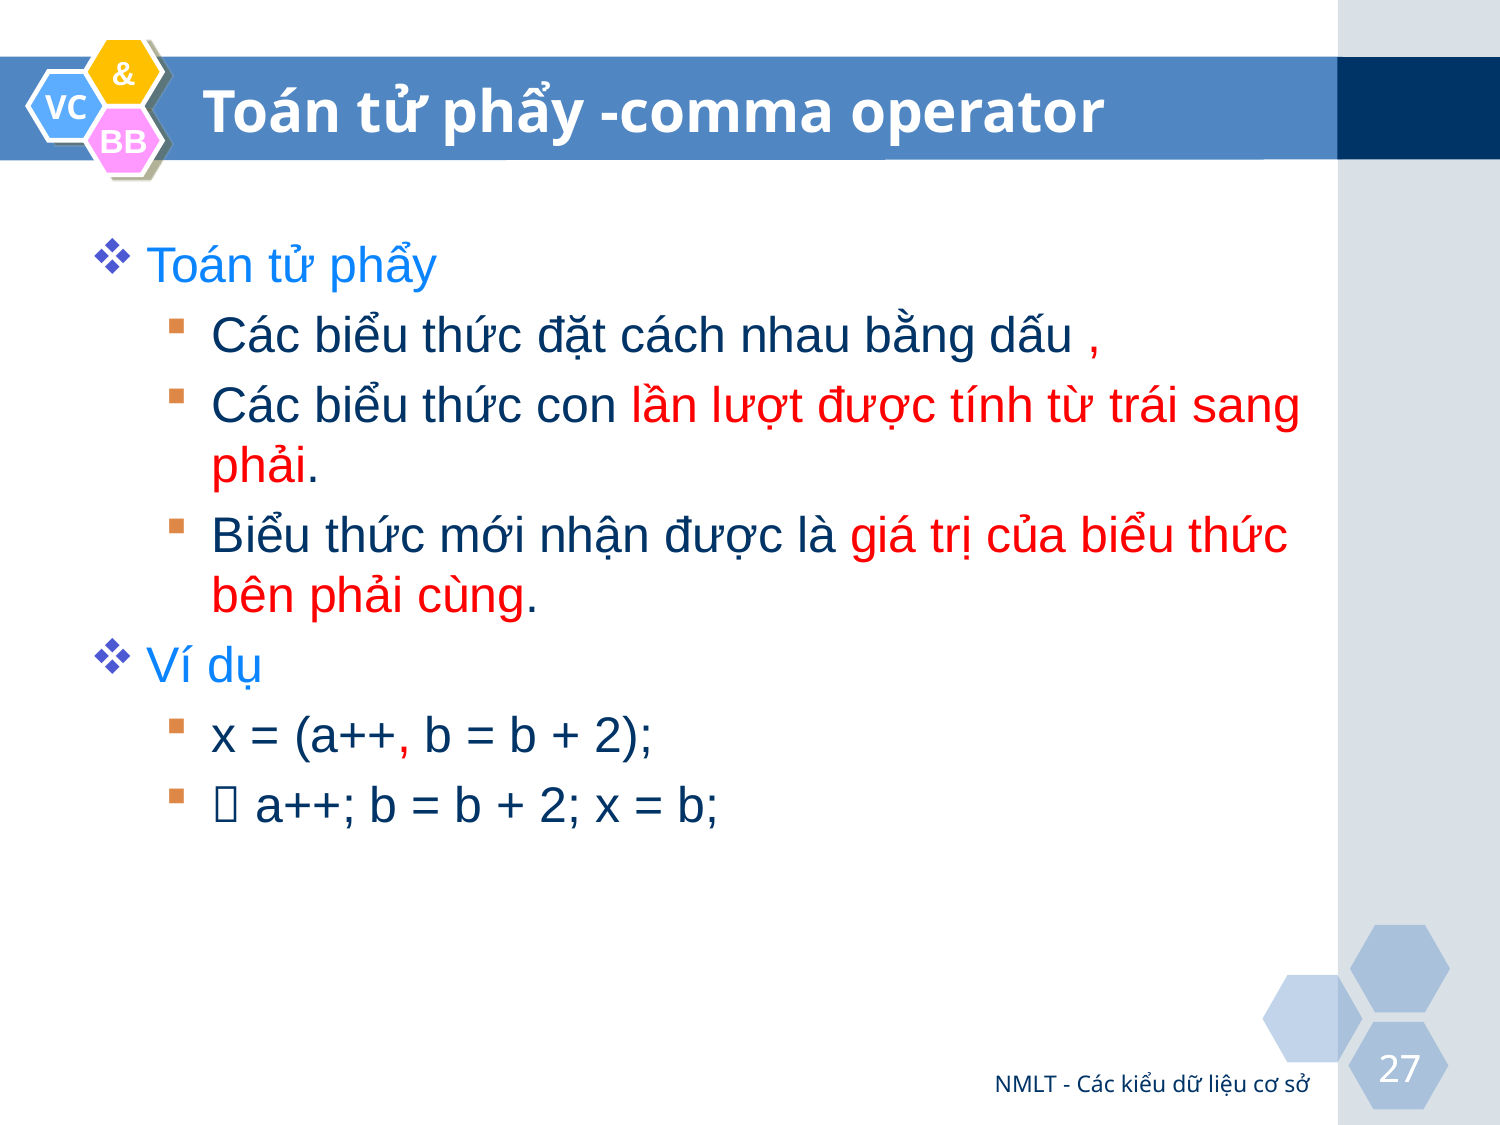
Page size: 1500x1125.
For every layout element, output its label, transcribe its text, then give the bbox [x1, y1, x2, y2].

list Toán tử phẩy Các biểu thức đặt cách nhau bằng dấu , Các biểu thức con lần lượt được tính từ trái sang phải. Biểu thức mới nhận được là giá trị của biểu thức bên phải cùng. Ví dụ x = (a++, b = b + 2);  a++; b = b + 2; x = b; [75, 224, 1338, 1013]
footer NMLT - Các kiểu dữ liệu cơ sở [849, 1062, 1326, 1101]
title Toán tử phẩy -comma operator [187, 62, 1463, 155]
